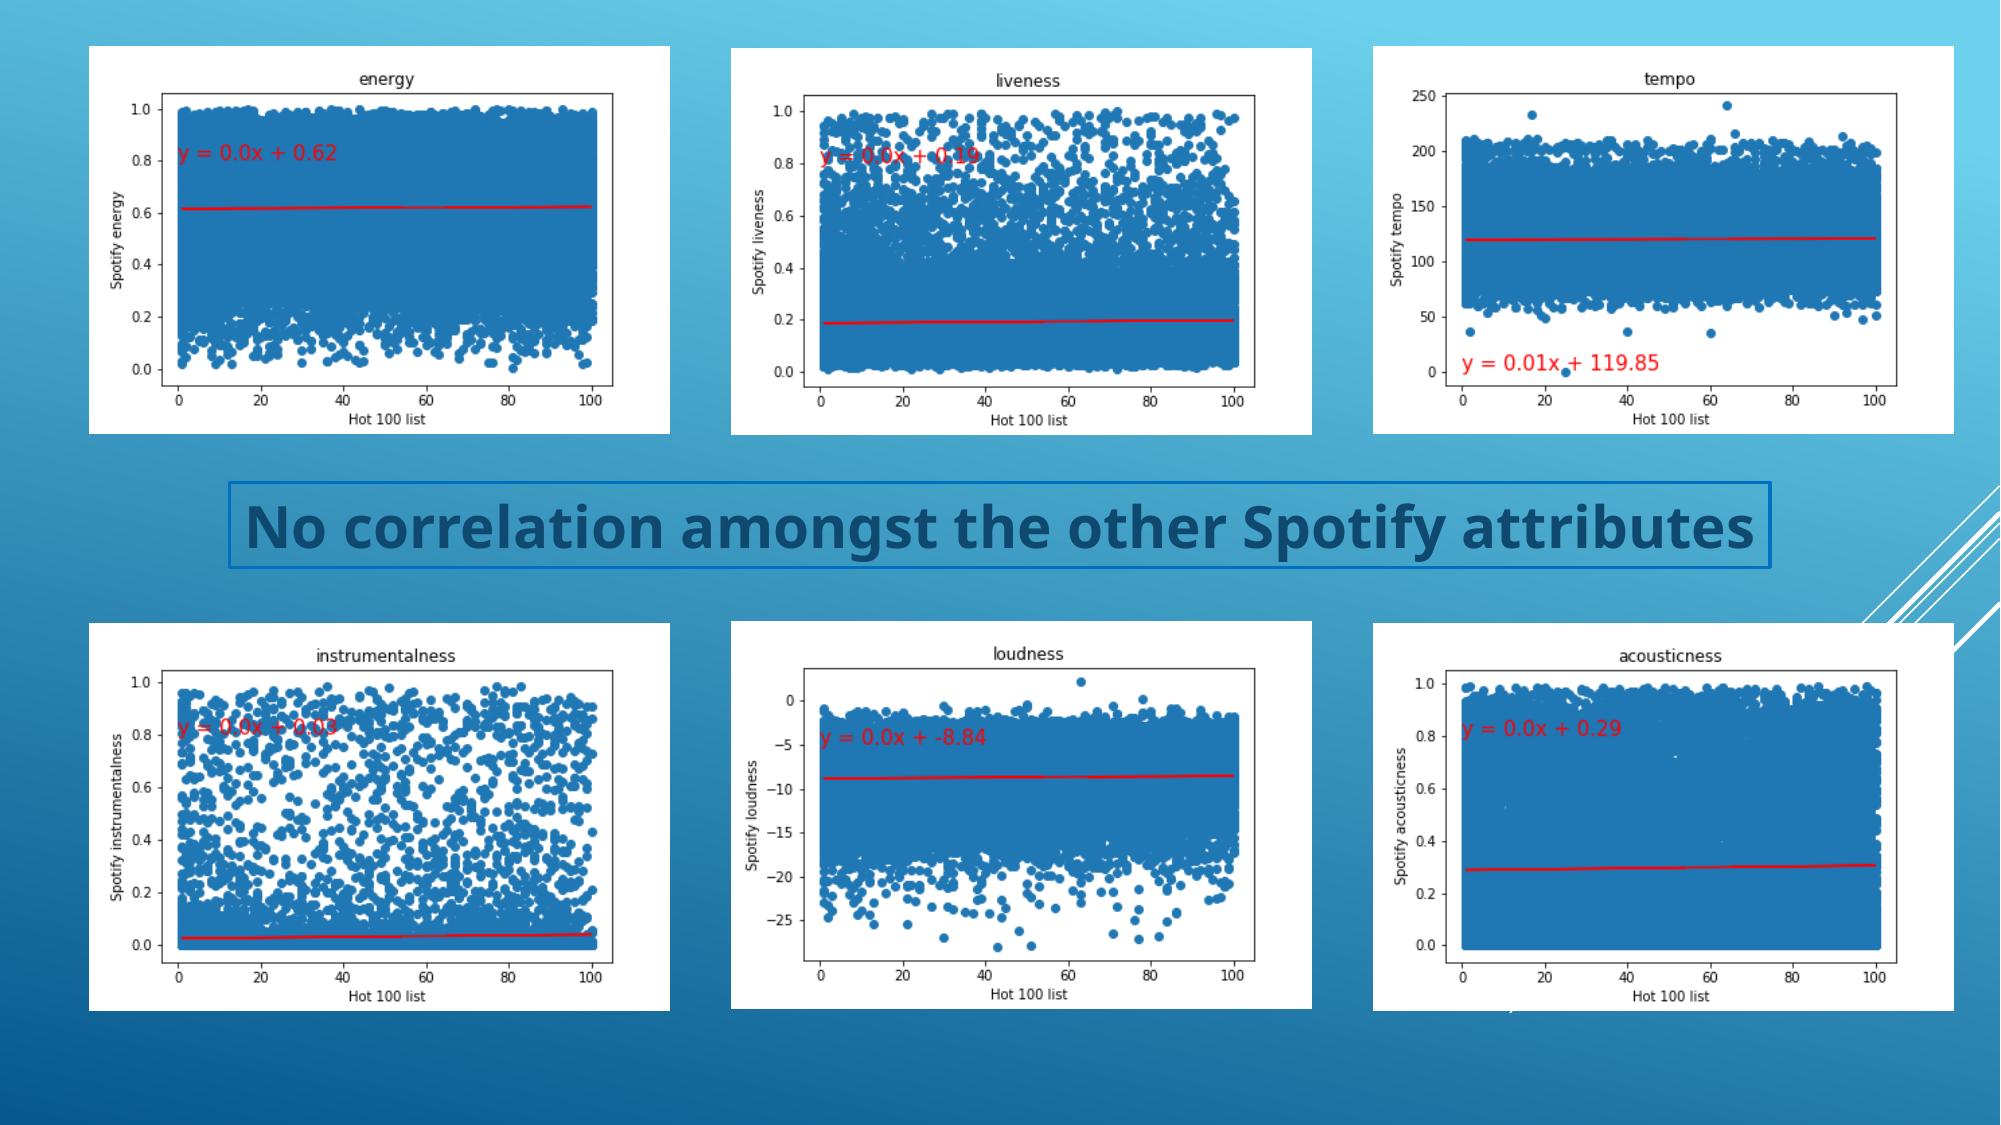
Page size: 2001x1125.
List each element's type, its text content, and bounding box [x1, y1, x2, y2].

picture [1372, 623, 1954, 1011]
picture [1372, 46, 1954, 435]
picture [730, 47, 1312, 436]
picture [730, 620, 1312, 1009]
picture [88, 46, 670, 435]
picture [88, 623, 670, 1011]
text_box No correlation amongst the other Spotify attributes [229, 482, 1771, 568]
